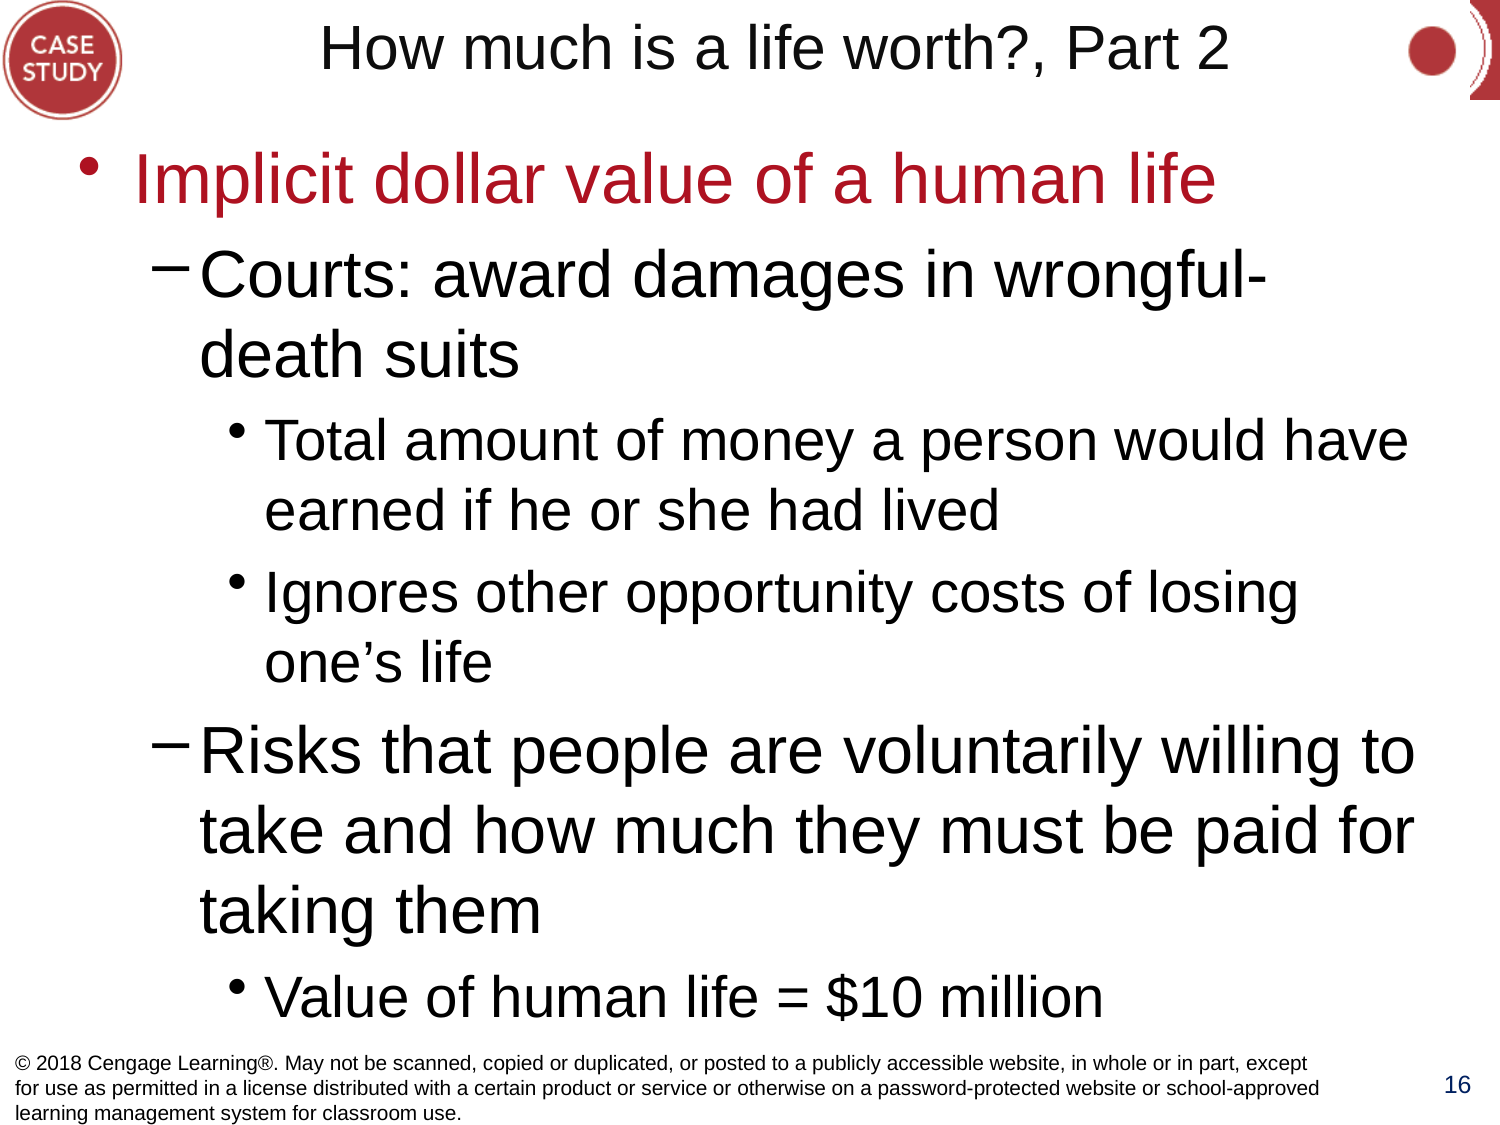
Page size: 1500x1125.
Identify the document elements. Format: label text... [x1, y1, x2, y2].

picture [1470, 0, 1500, 100]
slide_number 16 [1415, 1060, 1500, 1125]
footer © 2018 Cengage Learning®. May not be scanned, copied or duplicated, or posted to a publicly accessible website, in whole or in part, except for use as permitted in a license distributed with a certain product or service or otherwise on a password-protected website or school-approved learning management system for classroom use. [0, 1050, 1350, 1125]
list Implicit dollar value of a human life Courts: award damages in wrongful-death suits Total amount of money a person would have earned if he or she had lived Ignores other opportunity costs of losing one’s life Risks that people are voluntarily willing to take and how much they must be paid for taking them Value of human life = $10 million [62, 125, 1450, 1038]
title How much is a life worth?, Part 2 [83, 0, 1470, 97]
picture [0, 0, 130, 124]
